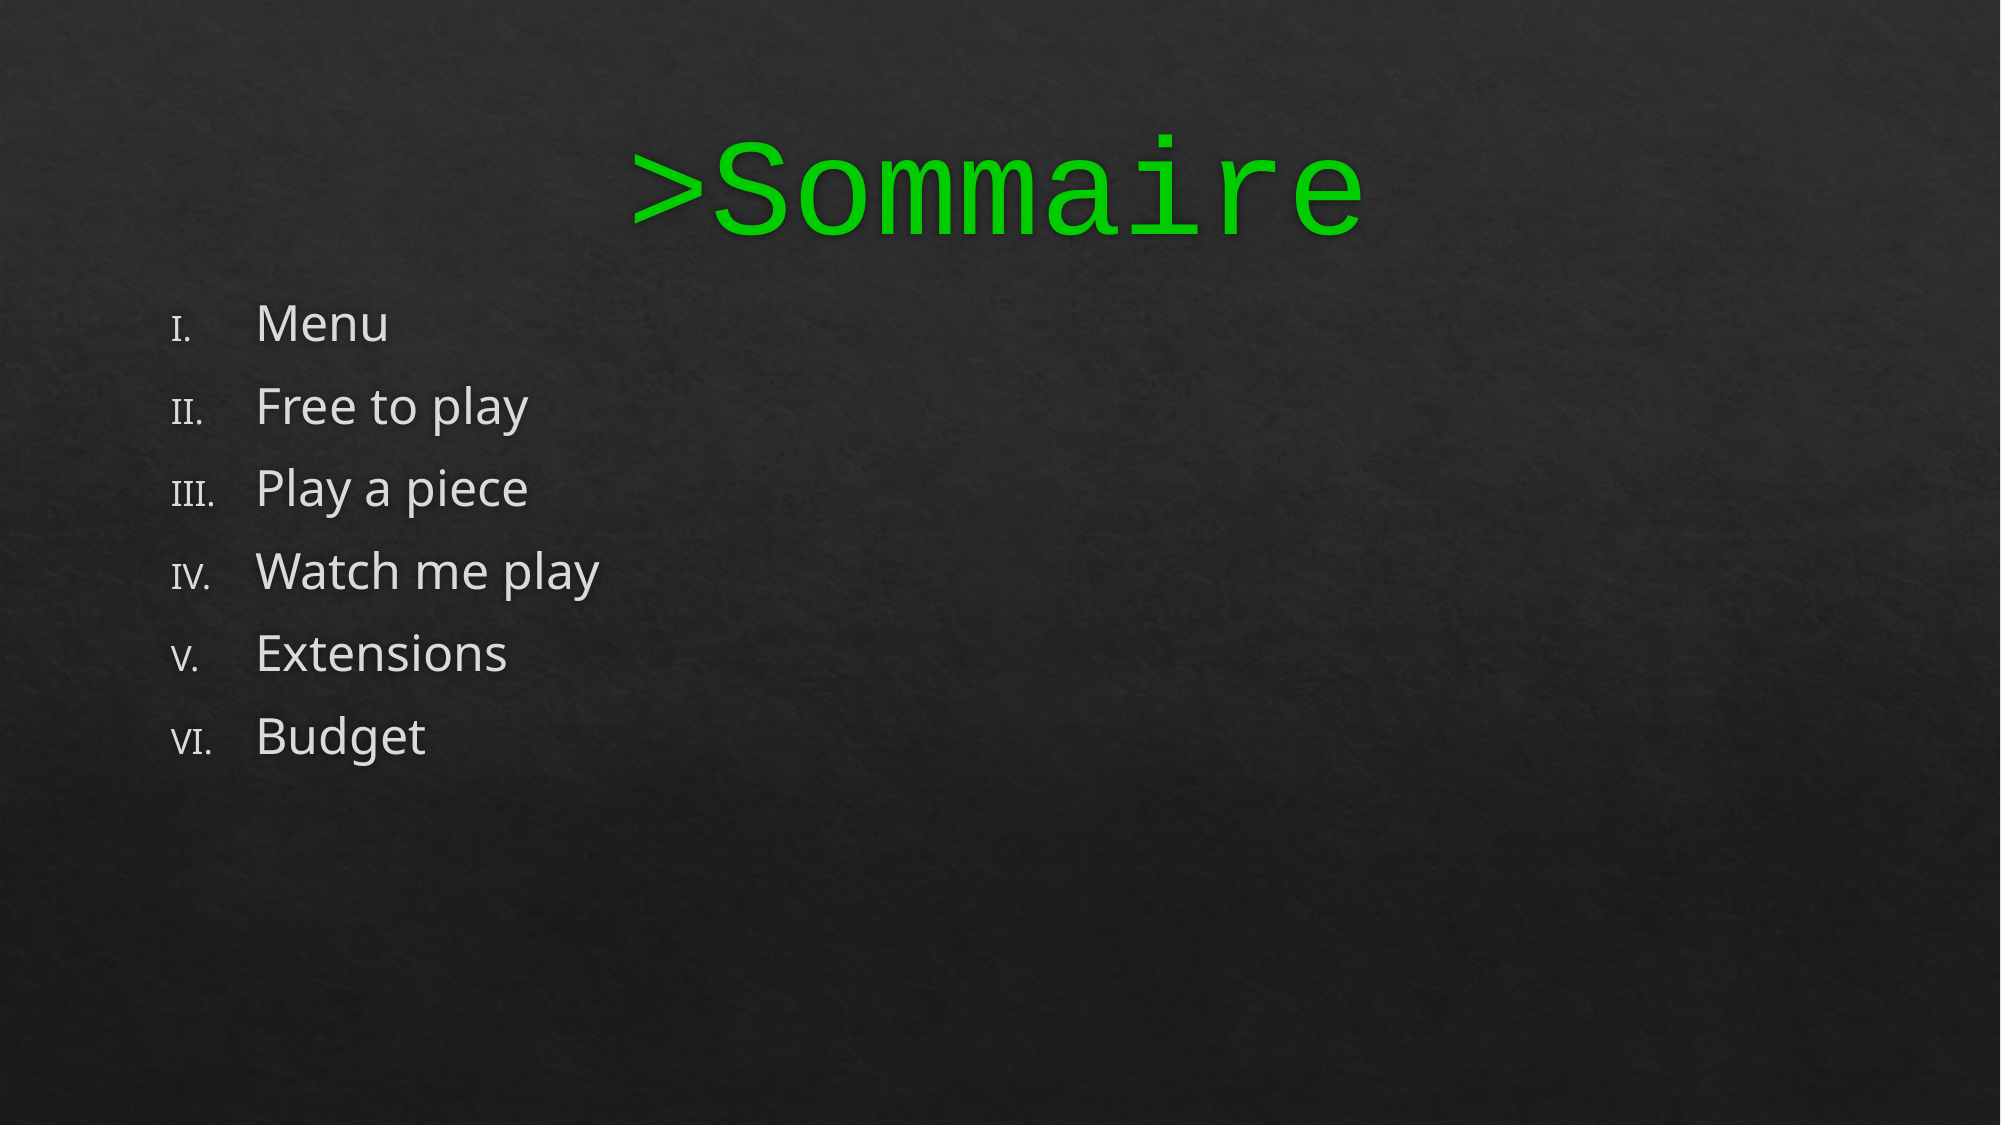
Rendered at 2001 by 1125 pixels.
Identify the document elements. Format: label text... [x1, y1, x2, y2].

title >Sommaire [149, 99, 1849, 260]
list Menu Free to play Play a piece Watch me play Extensions Budget [149, 284, 1849, 950]
